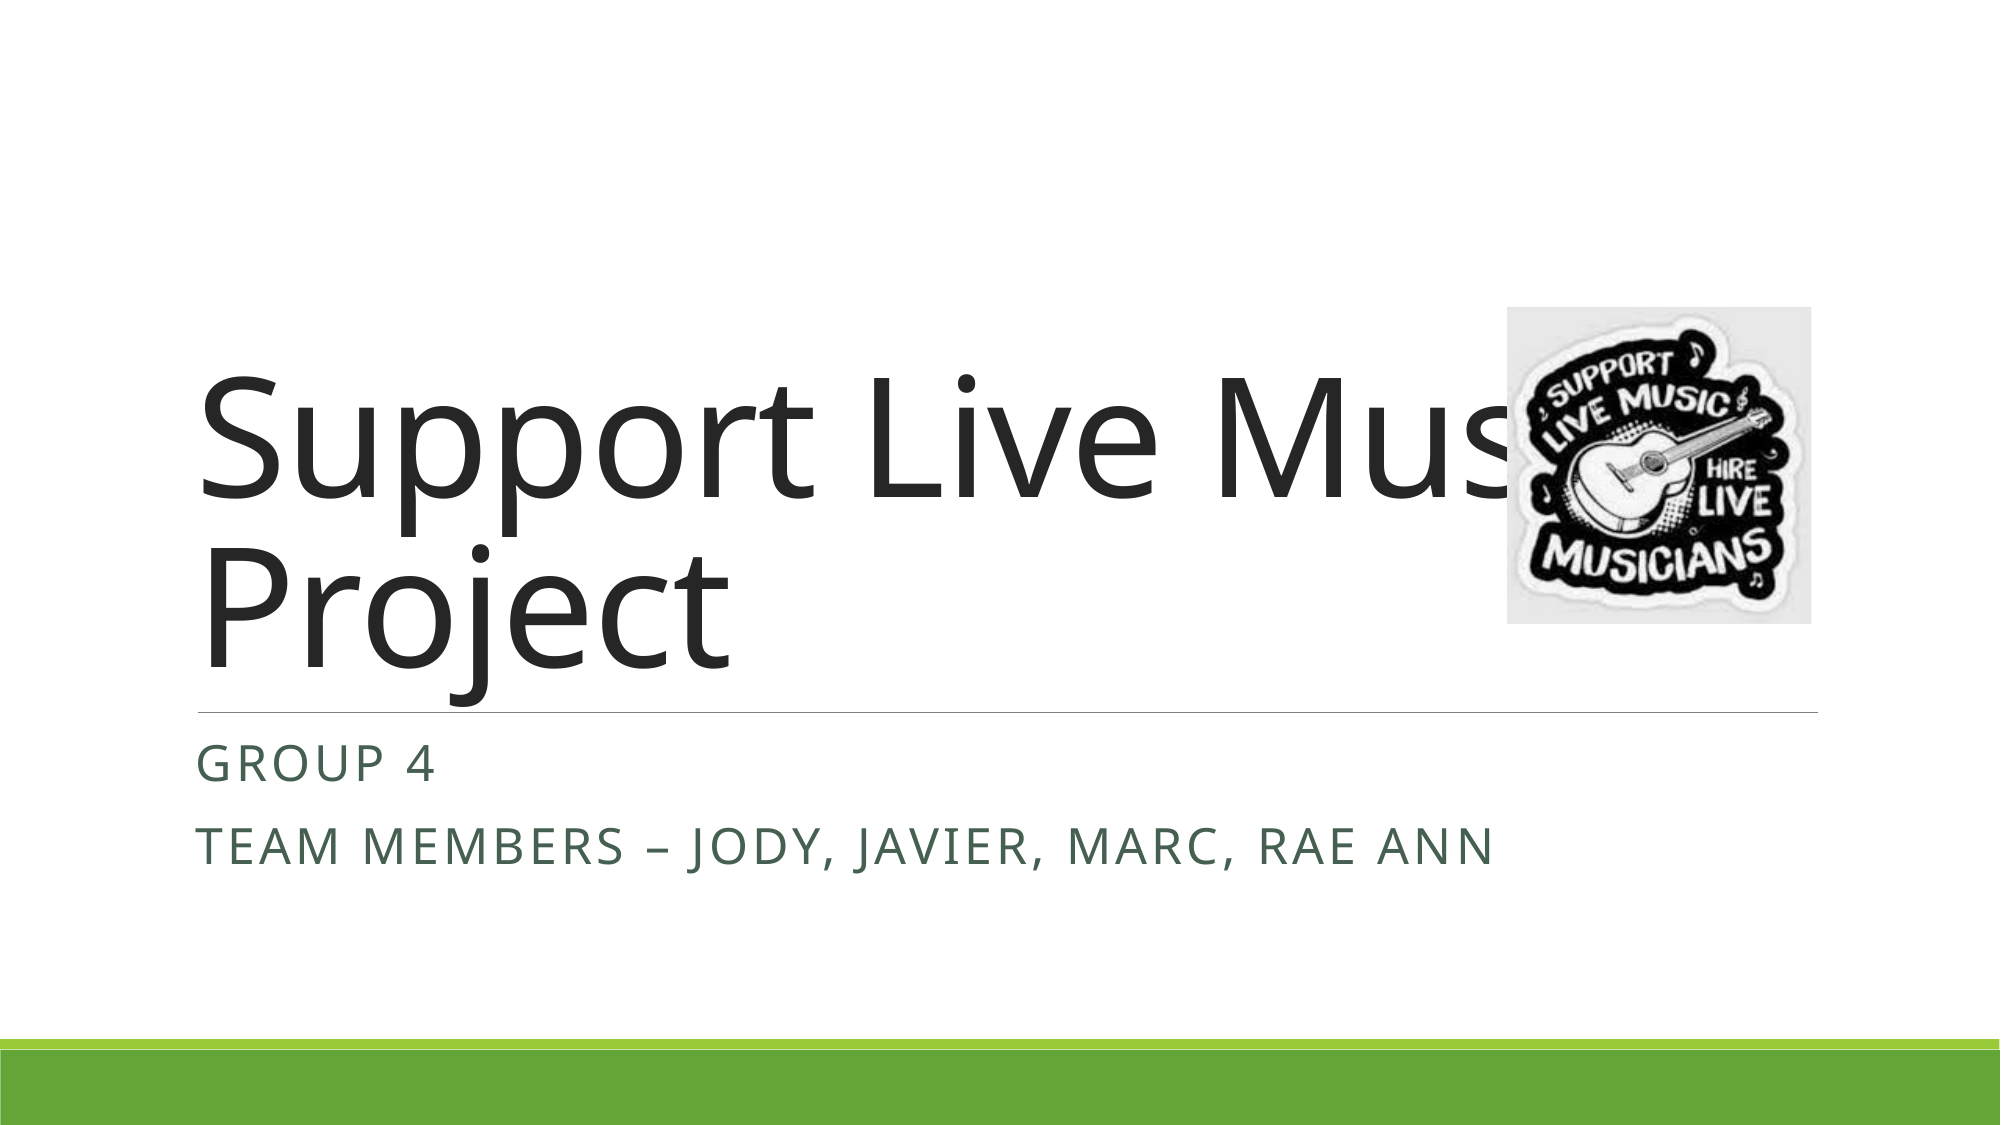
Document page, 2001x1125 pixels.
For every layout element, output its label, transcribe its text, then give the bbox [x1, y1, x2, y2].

subtitle Group 4 Team Members – Jody, Javier, Marc, Rae Ann [180, 730, 1831, 919]
title Support Live Music Project [180, 124, 1830, 710]
picture [1506, 307, 1812, 624]
